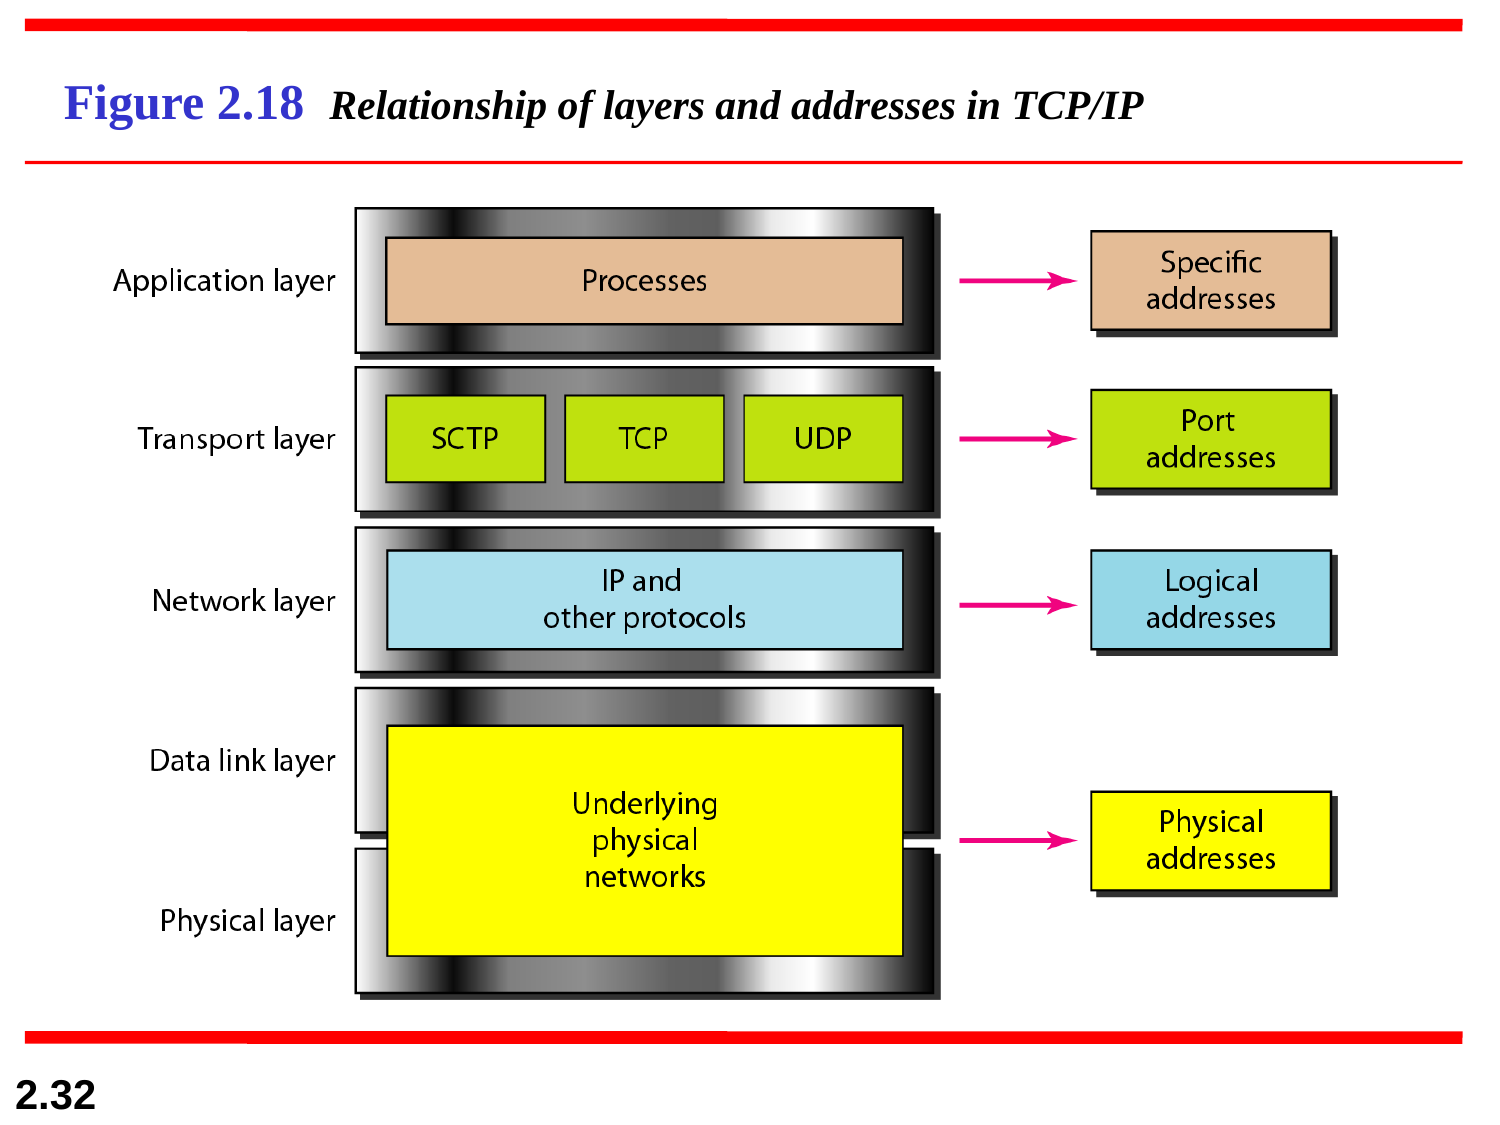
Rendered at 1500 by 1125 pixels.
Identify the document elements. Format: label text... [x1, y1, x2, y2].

text_box Figure 2.18 Relationship of layers and addresses in TCP/IP [48, 62, 1160, 138]
slide_number 2.32 [0, 1050, 313, 1125]
picture [112, 207, 1338, 1000]
